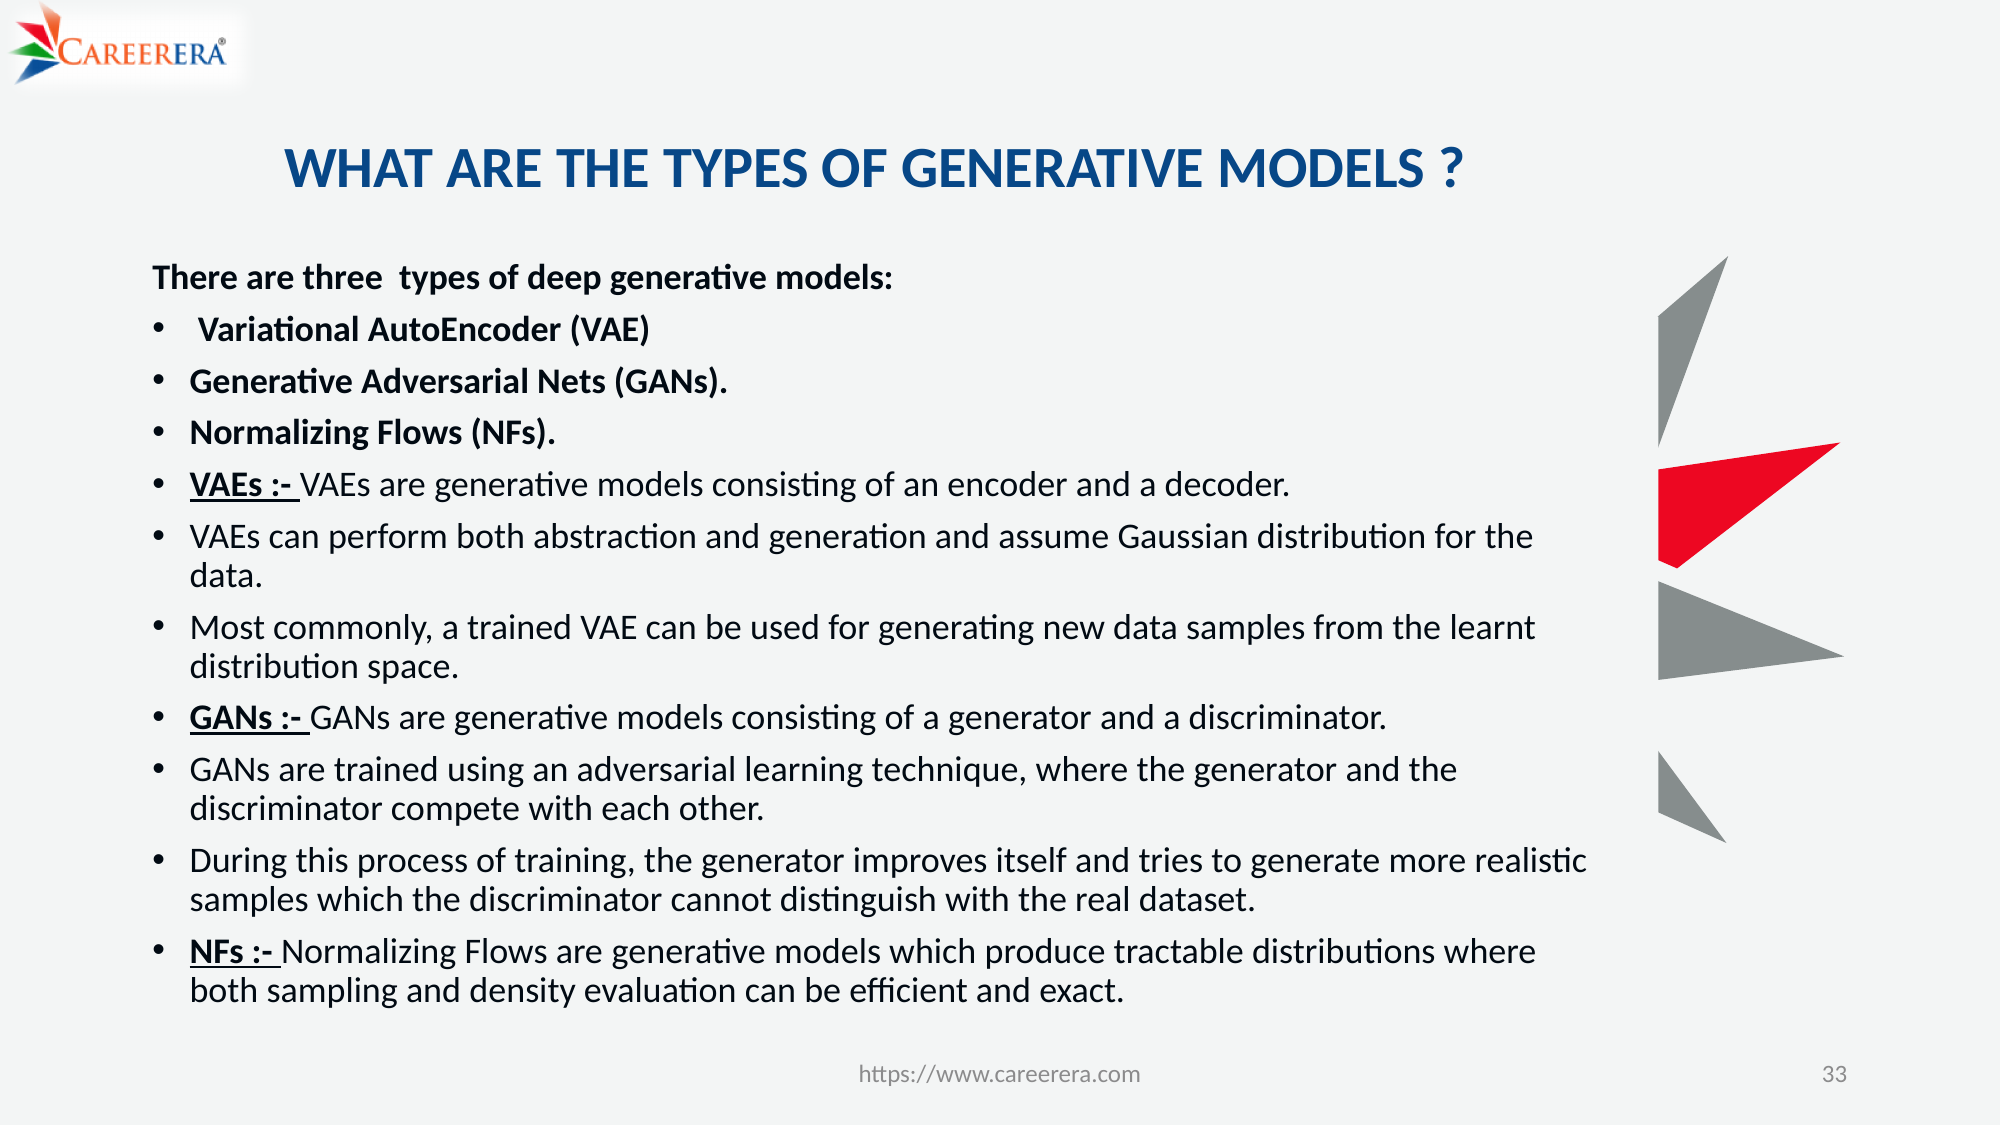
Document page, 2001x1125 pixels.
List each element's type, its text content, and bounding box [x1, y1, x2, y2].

footer https://www.careerera.com [662, 1042, 1338, 1103]
picture [0, 0, 262, 104]
title WHAT ARE THE TYPES OF GENERATIVE MODELS ? [133, 59, 1617, 278]
list There are three types of deep generative models: Variational AutoEncoder (VAE) Generative Adversarial Nets (GANs). Normalizing Flows (NFs). VAEs :- VAEs are generative models consisting of an encoder and a decoder. VAEs can perform both abstraction and generation and assume Gaussian distribution for the data. Most commonly, a trained VAE can be used for generating new data samples from the learnt distribution space. GANs :- GANs are generative models consisting of a generator and a discriminator. GANs are trained using an adversarial learning technique, where the generator and the discriminator compete with each other. During this process of training, the generator improves itself and tries to generate more realistic samples which the discriminator cannot distinguish with the real dataset. NFs :- Normalizing Flows are generative models which produce tractable distributions where both sampling and density evaluation can be efficient and exact. [137, 250, 1622, 1018]
slide_number 33 [1412, 1042, 1863, 1103]
